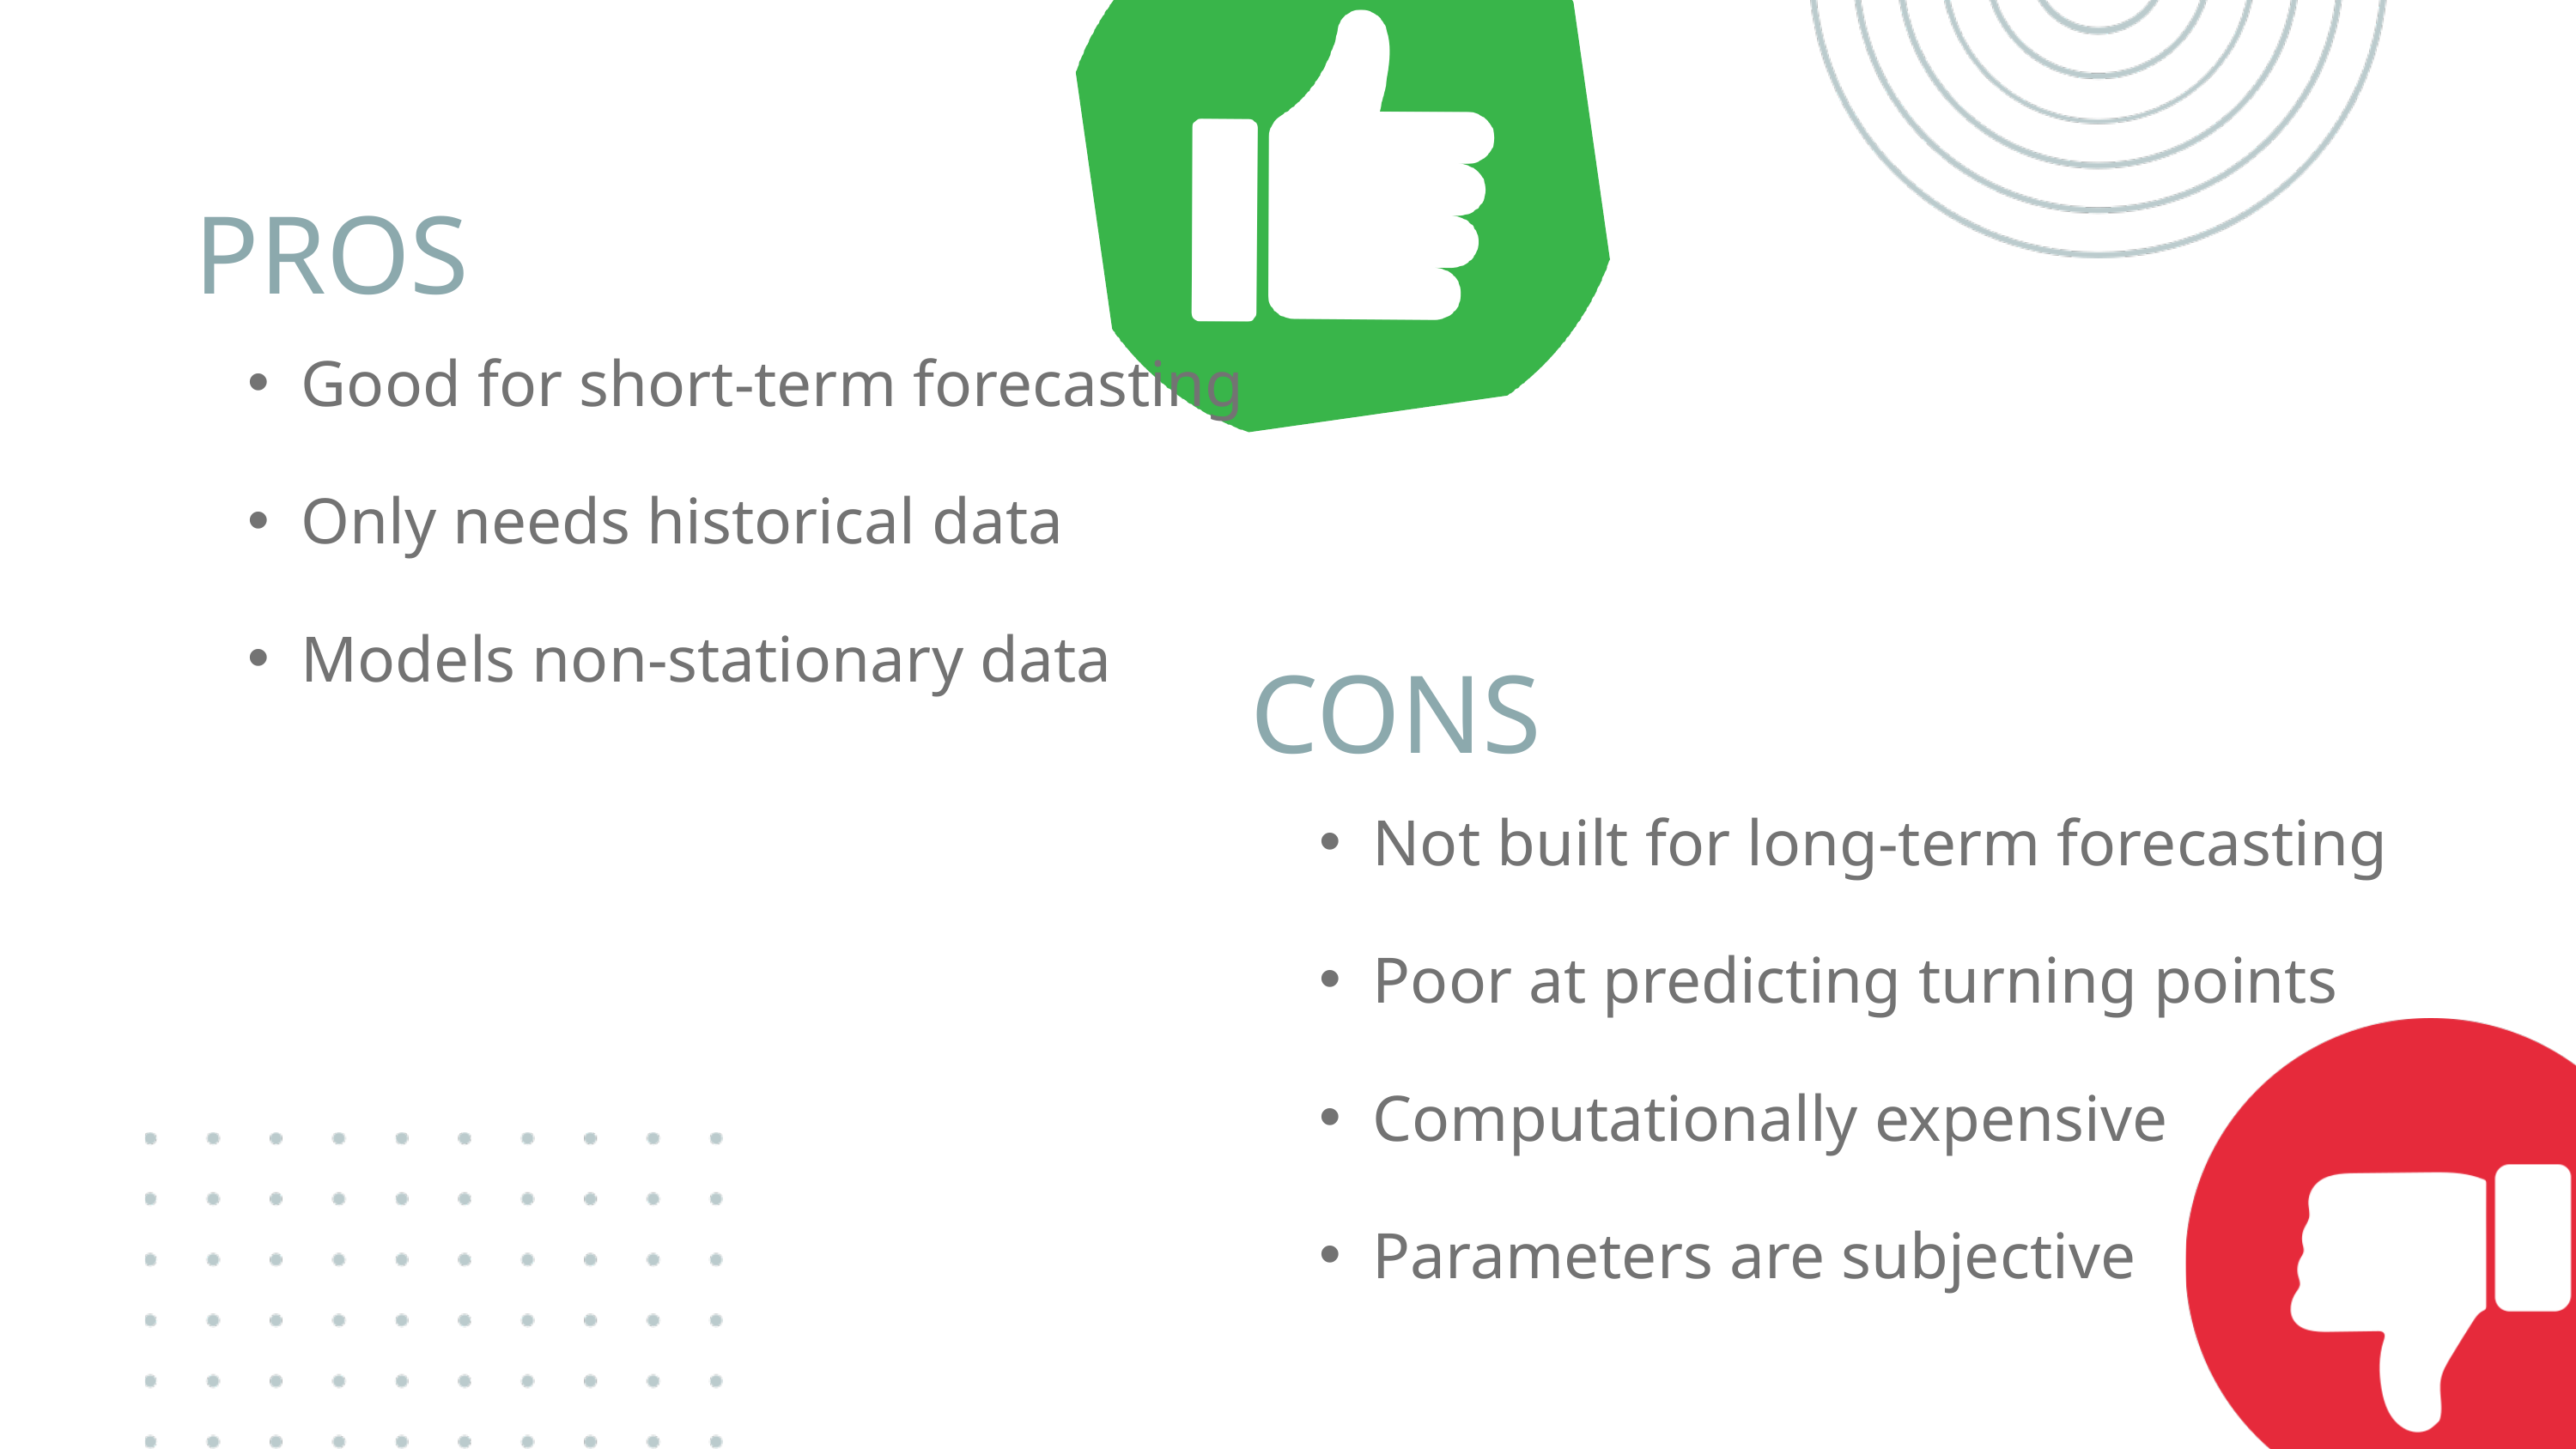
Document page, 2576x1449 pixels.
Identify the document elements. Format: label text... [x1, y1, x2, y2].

text_box [1065, 0, 1627, 433]
text_box [2185, 1018, 2576, 1449]
text_box Not built for long-term forecasting Poor at predicting turning points Computationally expensive Parameters are subjective [1266, 809, 2395, 1292]
text_box [1809, 0, 2388, 258]
text_box PROS [194, 197, 1143, 316]
text_box [144, 1132, 723, 1449]
text_box Good for short-term forecasting Only needs historical data Models non-stationary data [194, 350, 1251, 694]
text_box CONS [1250, 656, 2199, 775]
